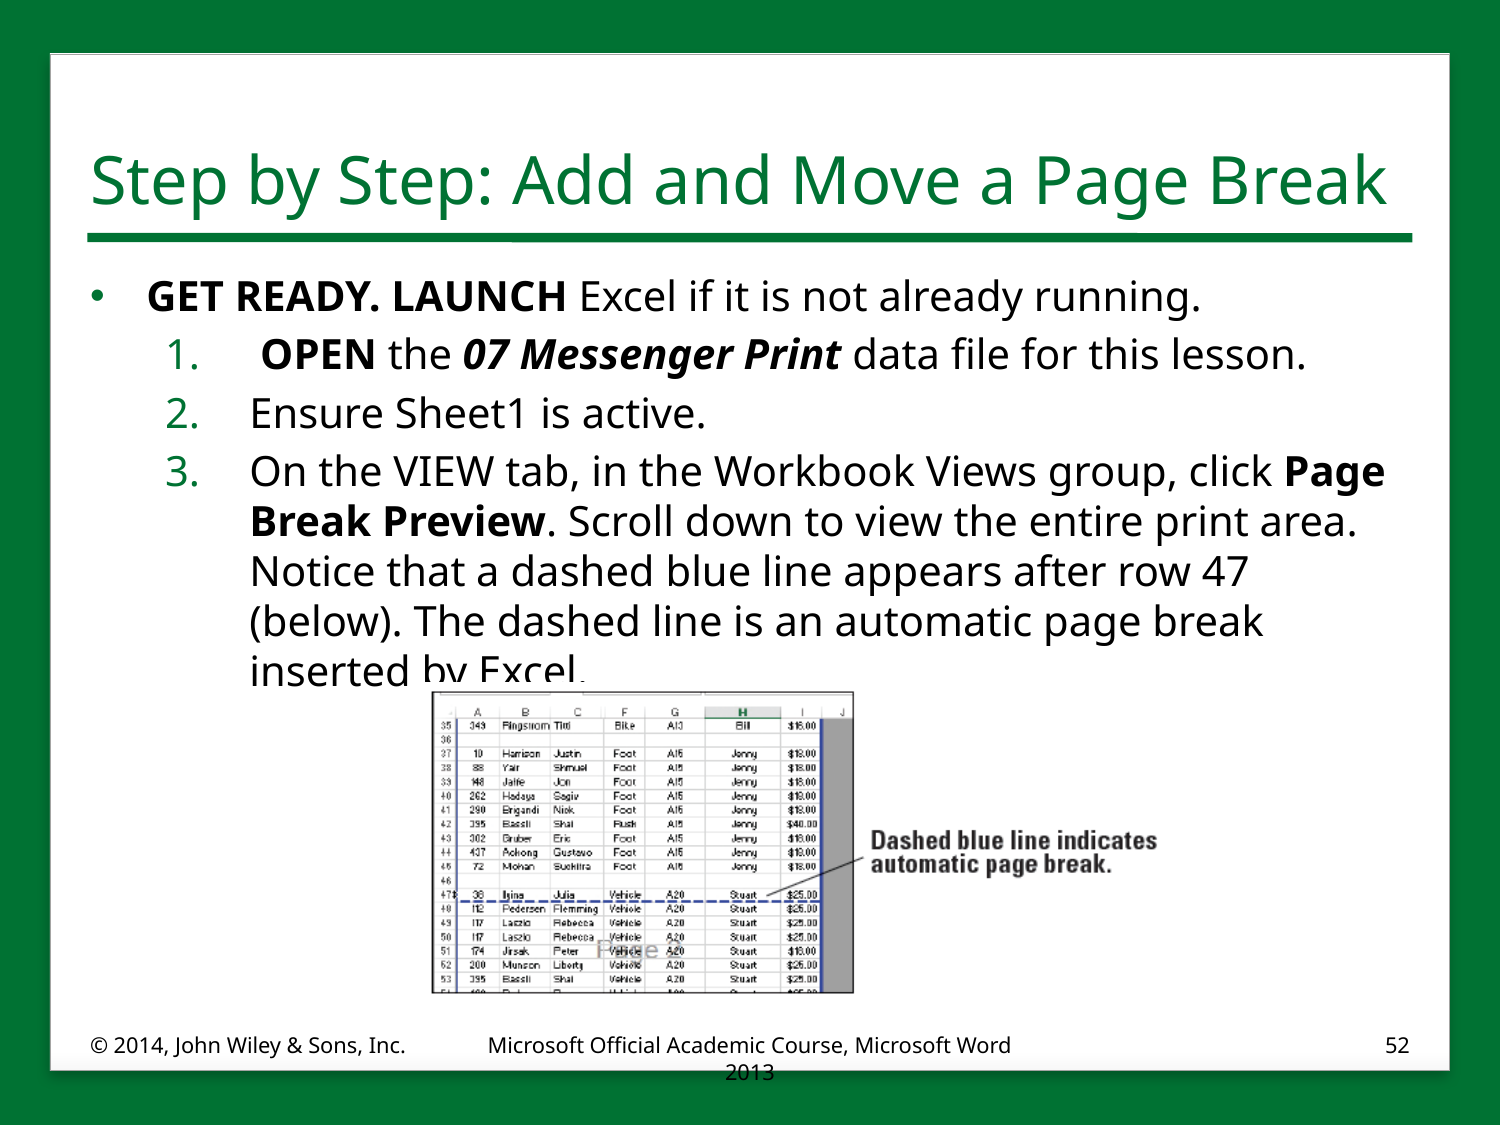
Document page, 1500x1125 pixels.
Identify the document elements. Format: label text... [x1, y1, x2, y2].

list GET READY. LAUNCH Excel if it is not already running. OPEN the 07 Messenger Print data file for this lesson. Ensure Sheet1 is active. On the VIEW tab, in the Workbook Views group, click Page Break Preview. Scroll down to view the entire print area. Notice that a dashed blue line appears after row 47 (below). The dashed line is an automatic page break inserted by Excel. [75, 262, 1425, 1063]
picture [424, 682, 1179, 1007]
title Step by Step: Add and Move a Page Break [74, 74, 1426, 226]
slide_number 52 [1074, 1024, 1426, 1103]
slide_number © 2014, John Wiley & Sons, Inc. [74, 1024, 426, 1103]
footer Microsoft Official Academic Course, Microsoft Word 2013 [449, 1024, 1051, 1103]
